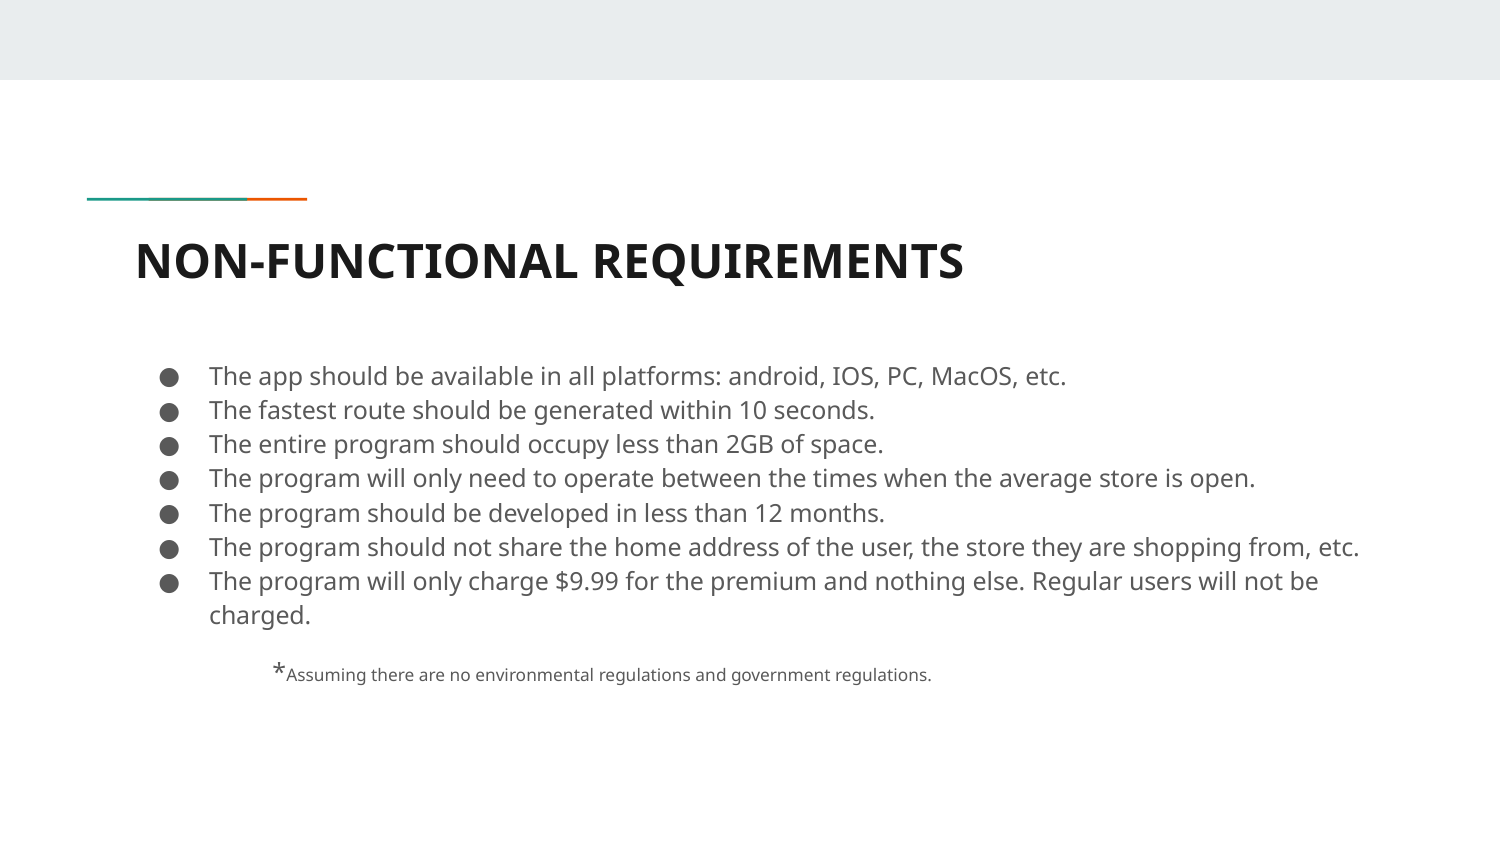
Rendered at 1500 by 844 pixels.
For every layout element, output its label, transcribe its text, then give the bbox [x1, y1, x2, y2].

title NON-FUNCTIONAL REQUIREMENTS [119, 216, 1381, 305]
list The app should be available in all platforms: android, IOS, PC, MacOS, etc. The fastest route should be generated within 10 seconds. The entire program should occupy less than 2GB of space. The program will only need to operate between the times when the average store is open. The program should be developed in less than 12 months. The program should not share the home address of the user, the store they are shopping from, etc. The program will only charge $9.99 for the premium and nothing else. Regular users will not be charged. *Assuming there are no environmental regulations and government regulations. [119, 341, 1381, 712]
